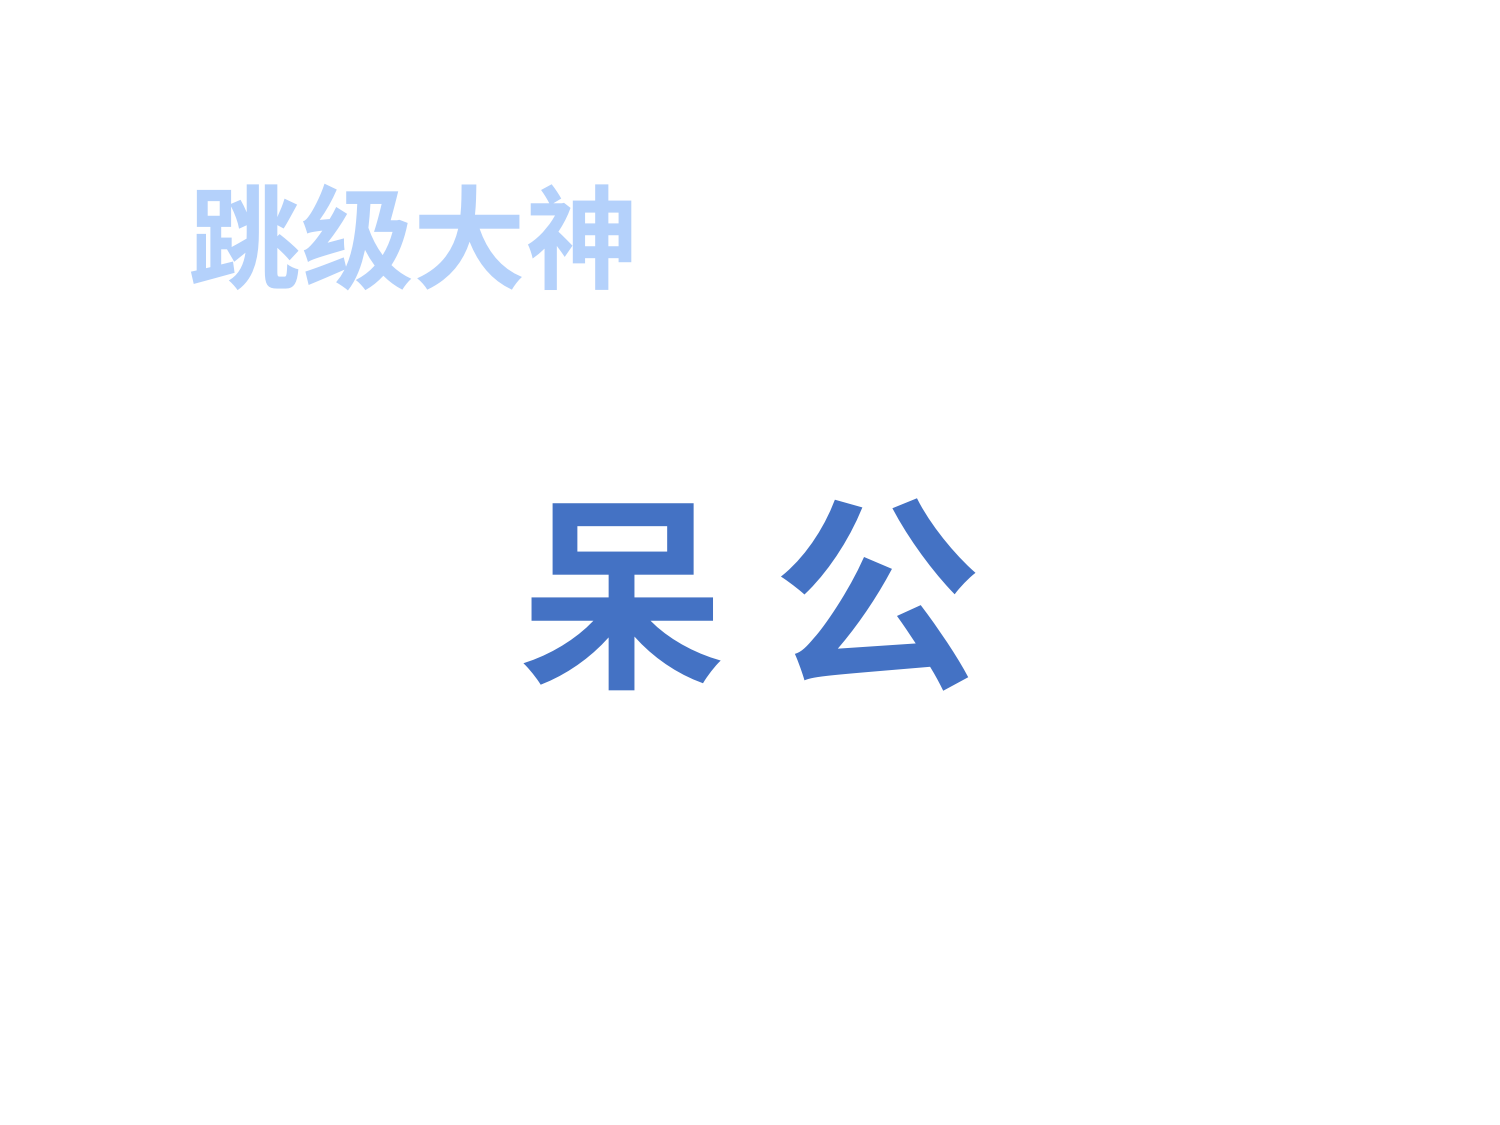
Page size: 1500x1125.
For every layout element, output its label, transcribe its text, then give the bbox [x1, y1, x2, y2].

text_box 呆 公 [502, 456, 997, 722]
text_box 跳级大神 [173, 160, 654, 311]
